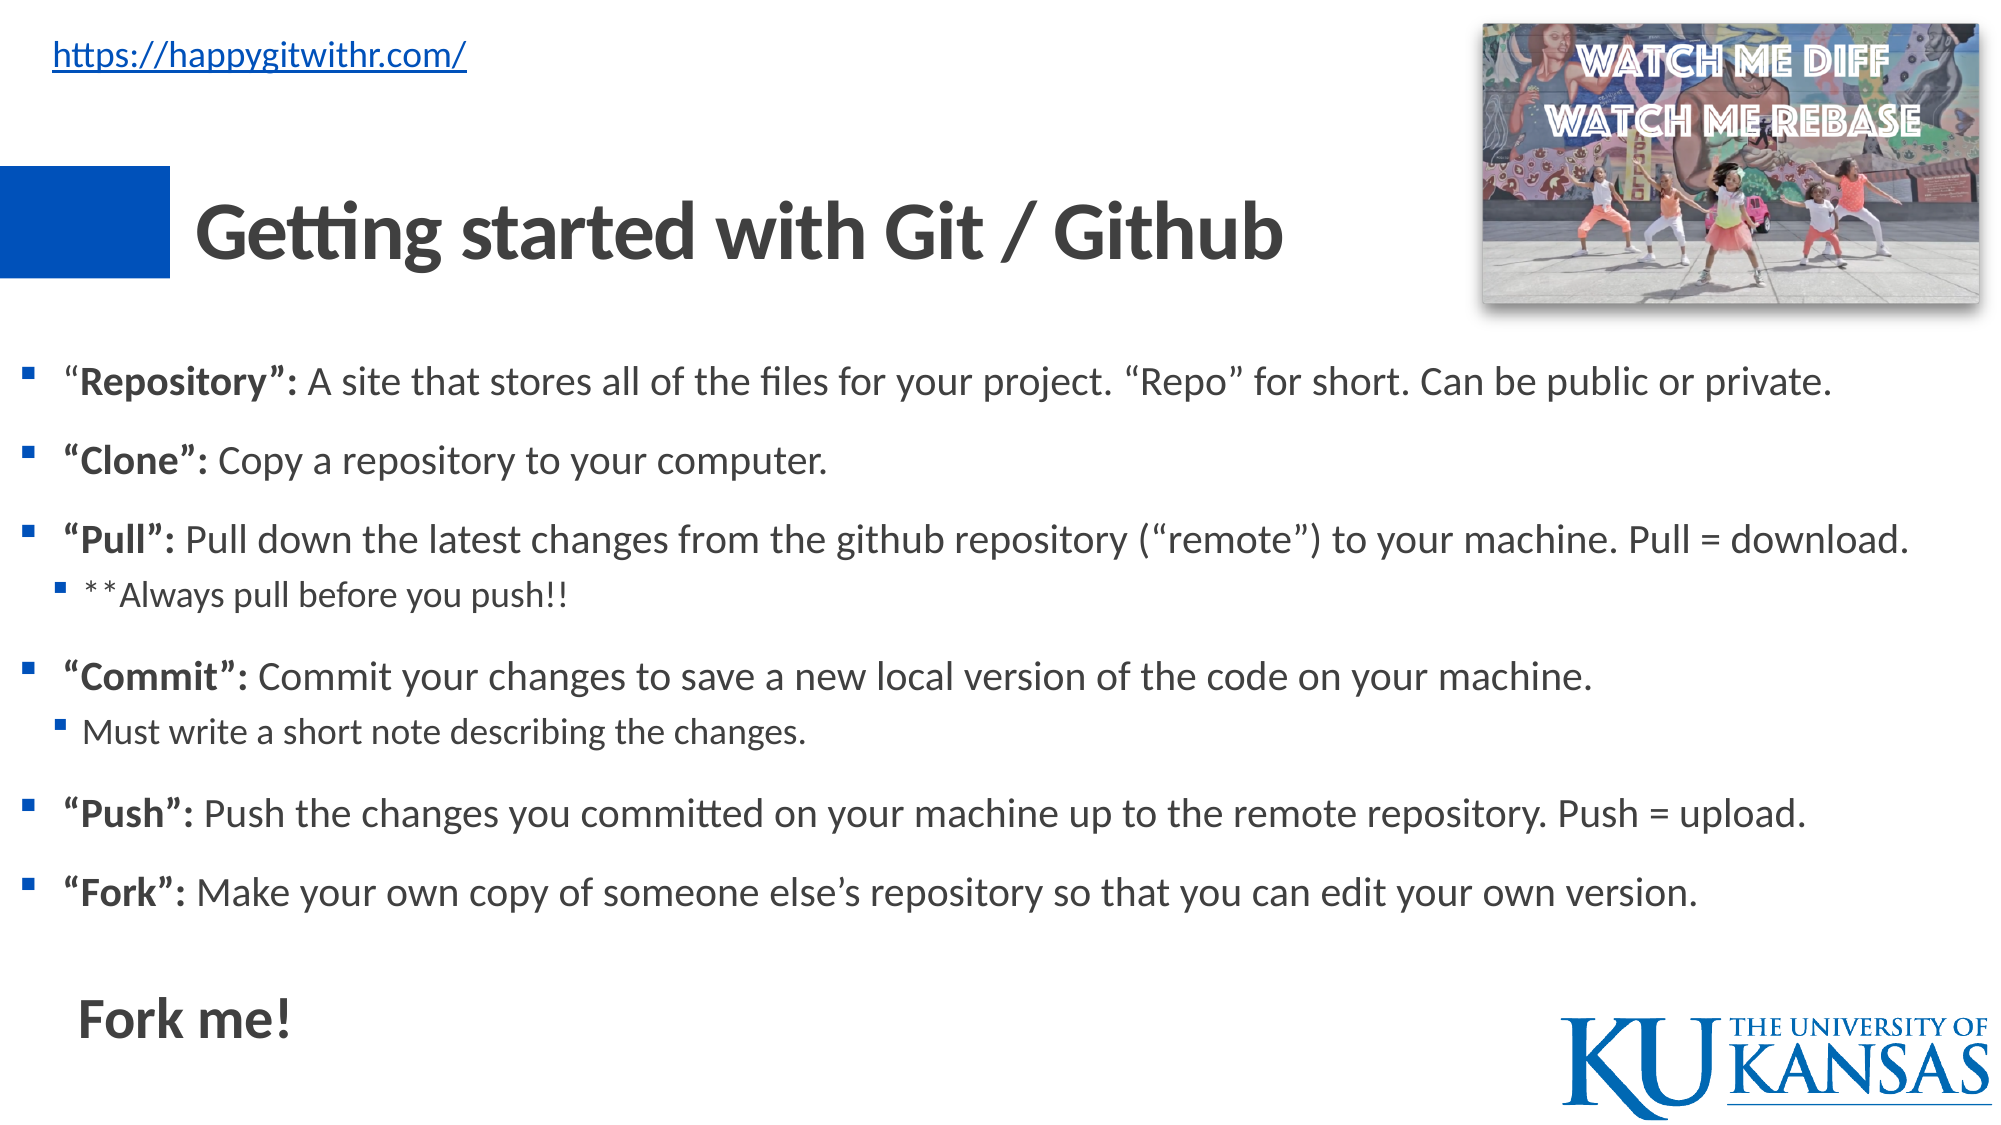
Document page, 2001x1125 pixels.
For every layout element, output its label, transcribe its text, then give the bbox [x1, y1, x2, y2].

text_box https://happygitwithr.com/ [37, 22, 1040, 128]
title Getting started with Git / Github [180, 47, 1458, 285]
picture [1552, 1011, 2000, 1125]
list “Repository”: A site that stores all of the files for your project. “Repo” for short. Can be public or private. “Clone”: Copy a repository to your computer. “Pull”: Pull down the latest changes from the github repository (“remote”) to your machine. Pull = download. **Always pull before you push!! “Commit”: Commit your changes to save a new local version of the code on your machine. Must write a short note describing the changes. “Push”: Push the changes you committed on your machine up to the remote repository. Push = upload. “Fork”: Make your own copy of someone else’s repository so that you can edit your own version. Fork me! [18, 345, 1993, 1114]
picture [1460, 11, 2000, 335]
